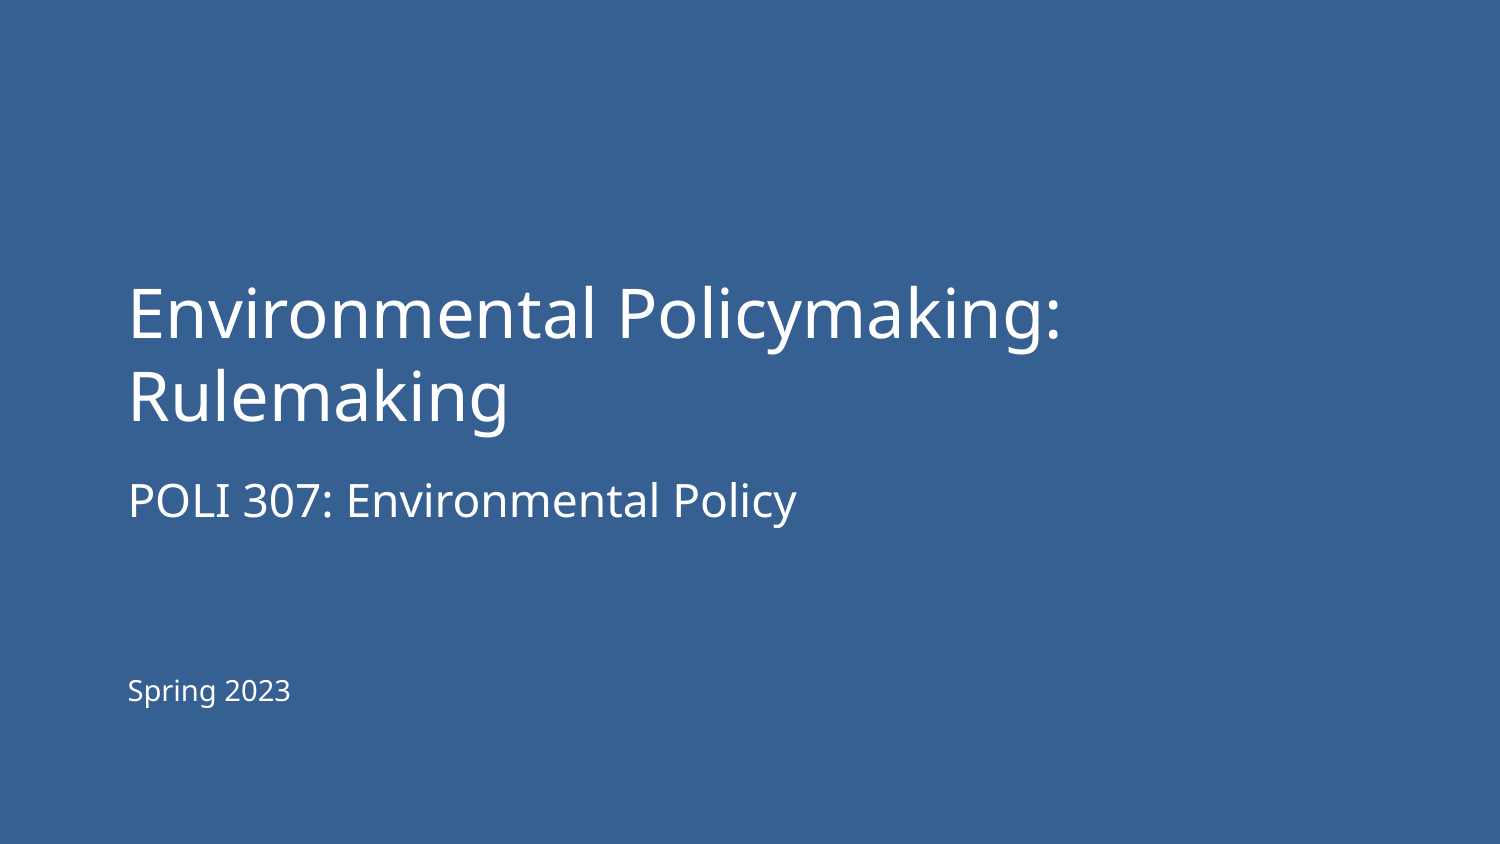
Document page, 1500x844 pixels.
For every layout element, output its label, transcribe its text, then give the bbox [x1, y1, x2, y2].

subtitle POLI 307: Environmental Policy [112, 464, 1163, 646]
slide_number Spring 2023 [112, 666, 463, 712]
title Environmental Policymaking: Rulemaking [112, 262, 1388, 443]
